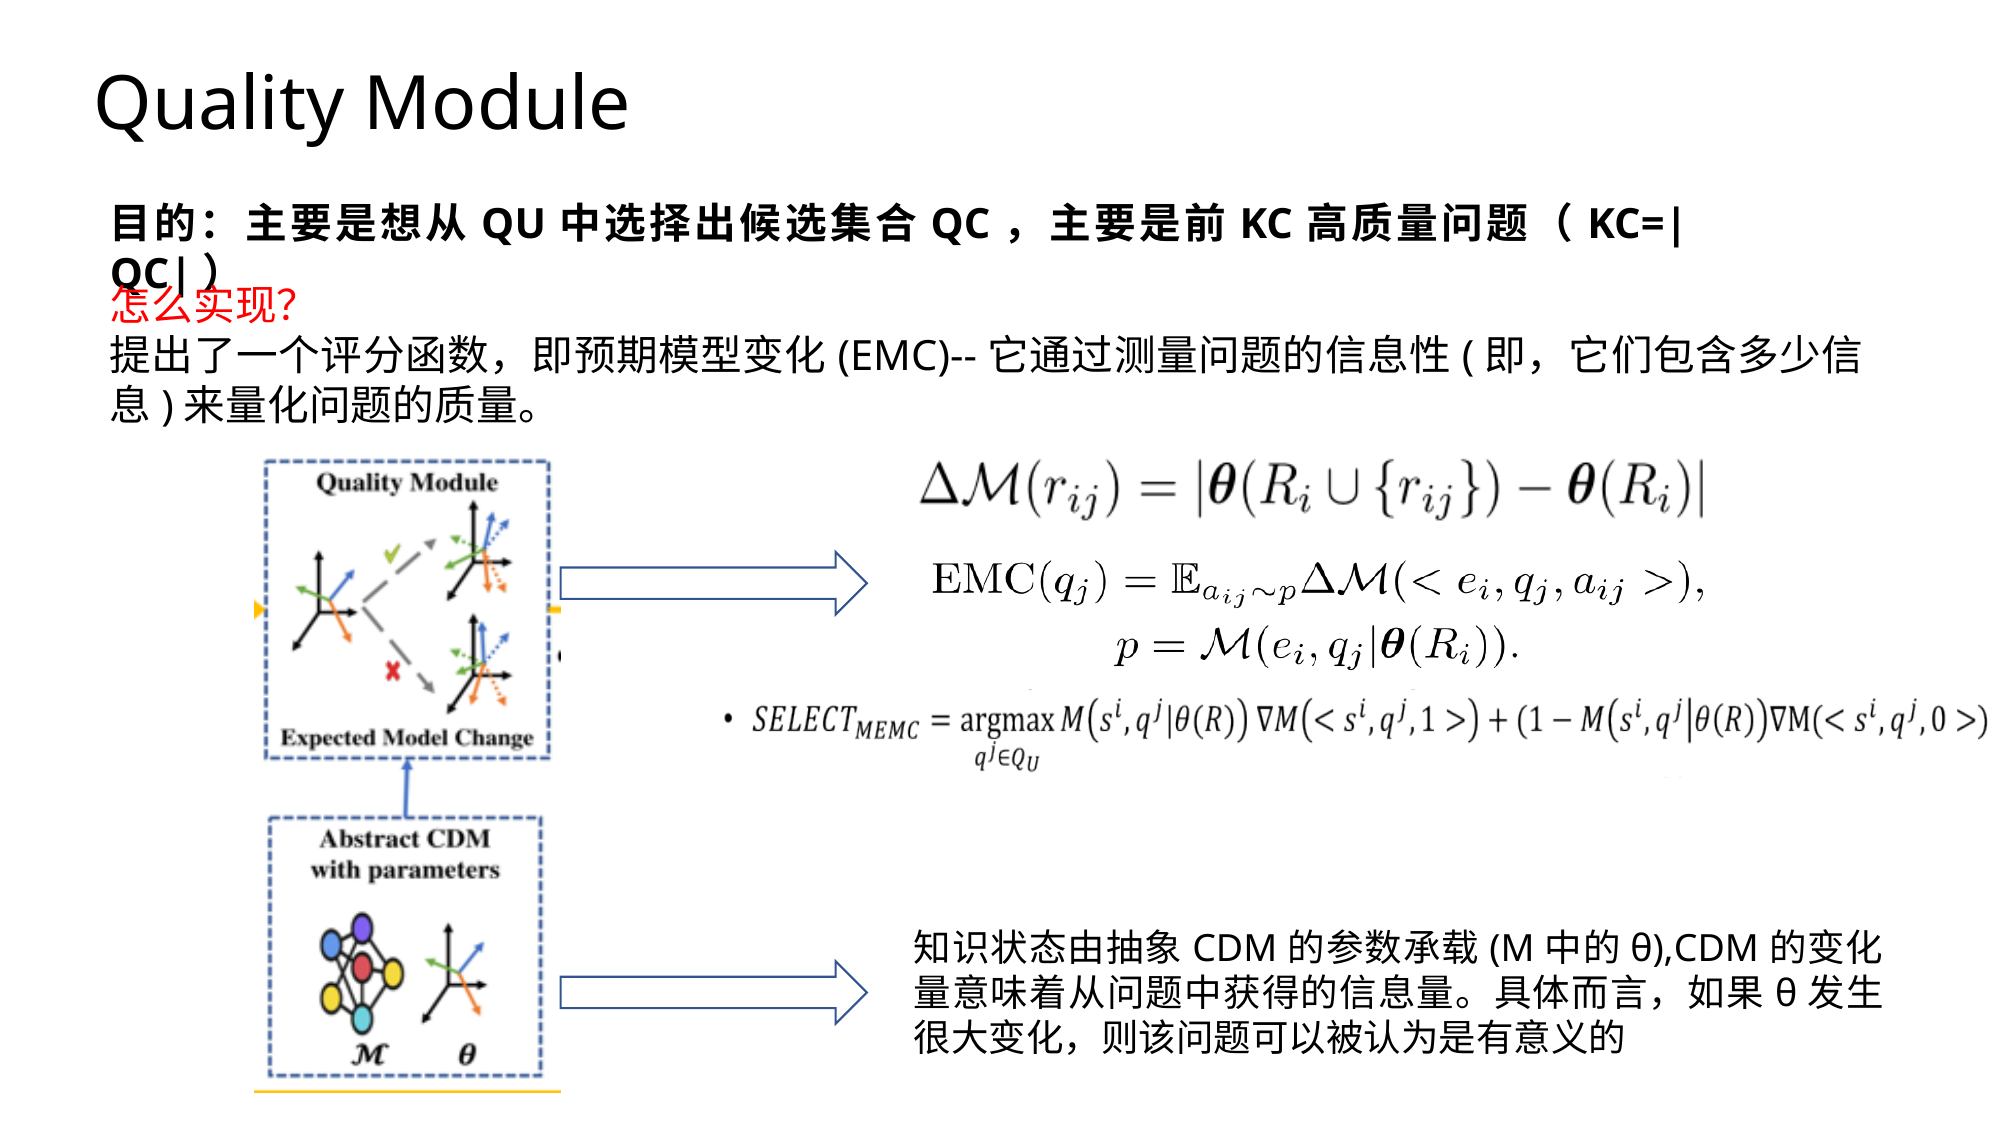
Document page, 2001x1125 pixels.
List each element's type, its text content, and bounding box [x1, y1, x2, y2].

text_box [561, 549, 869, 617]
text_box 知识状态由抽象CDM的参数承载(M中的θ),CDM的变化量意味着从问题中获得的信息量。具体而言，如果θ发生很大变化，则该问题可以被认为是有意义的 [898, 916, 1899, 1067]
title Quality Module [78, 37, 1804, 173]
text_box 怎么实现？ 提出了一个评分函数，即预期模型变化(EMC)--它通过测量问题的信息性(即，它们包含多少信息)来量化问题的质量。 [95, 271, 1879, 437]
text_box [561, 958, 869, 1027]
text_box 目的：主要是想从QU中选择出候选集合QC，主要是前KC高质量问题（KC=|QC|） [95, 189, 1703, 271]
picture [254, 443, 561, 1094]
picture [647, 449, 2001, 778]
